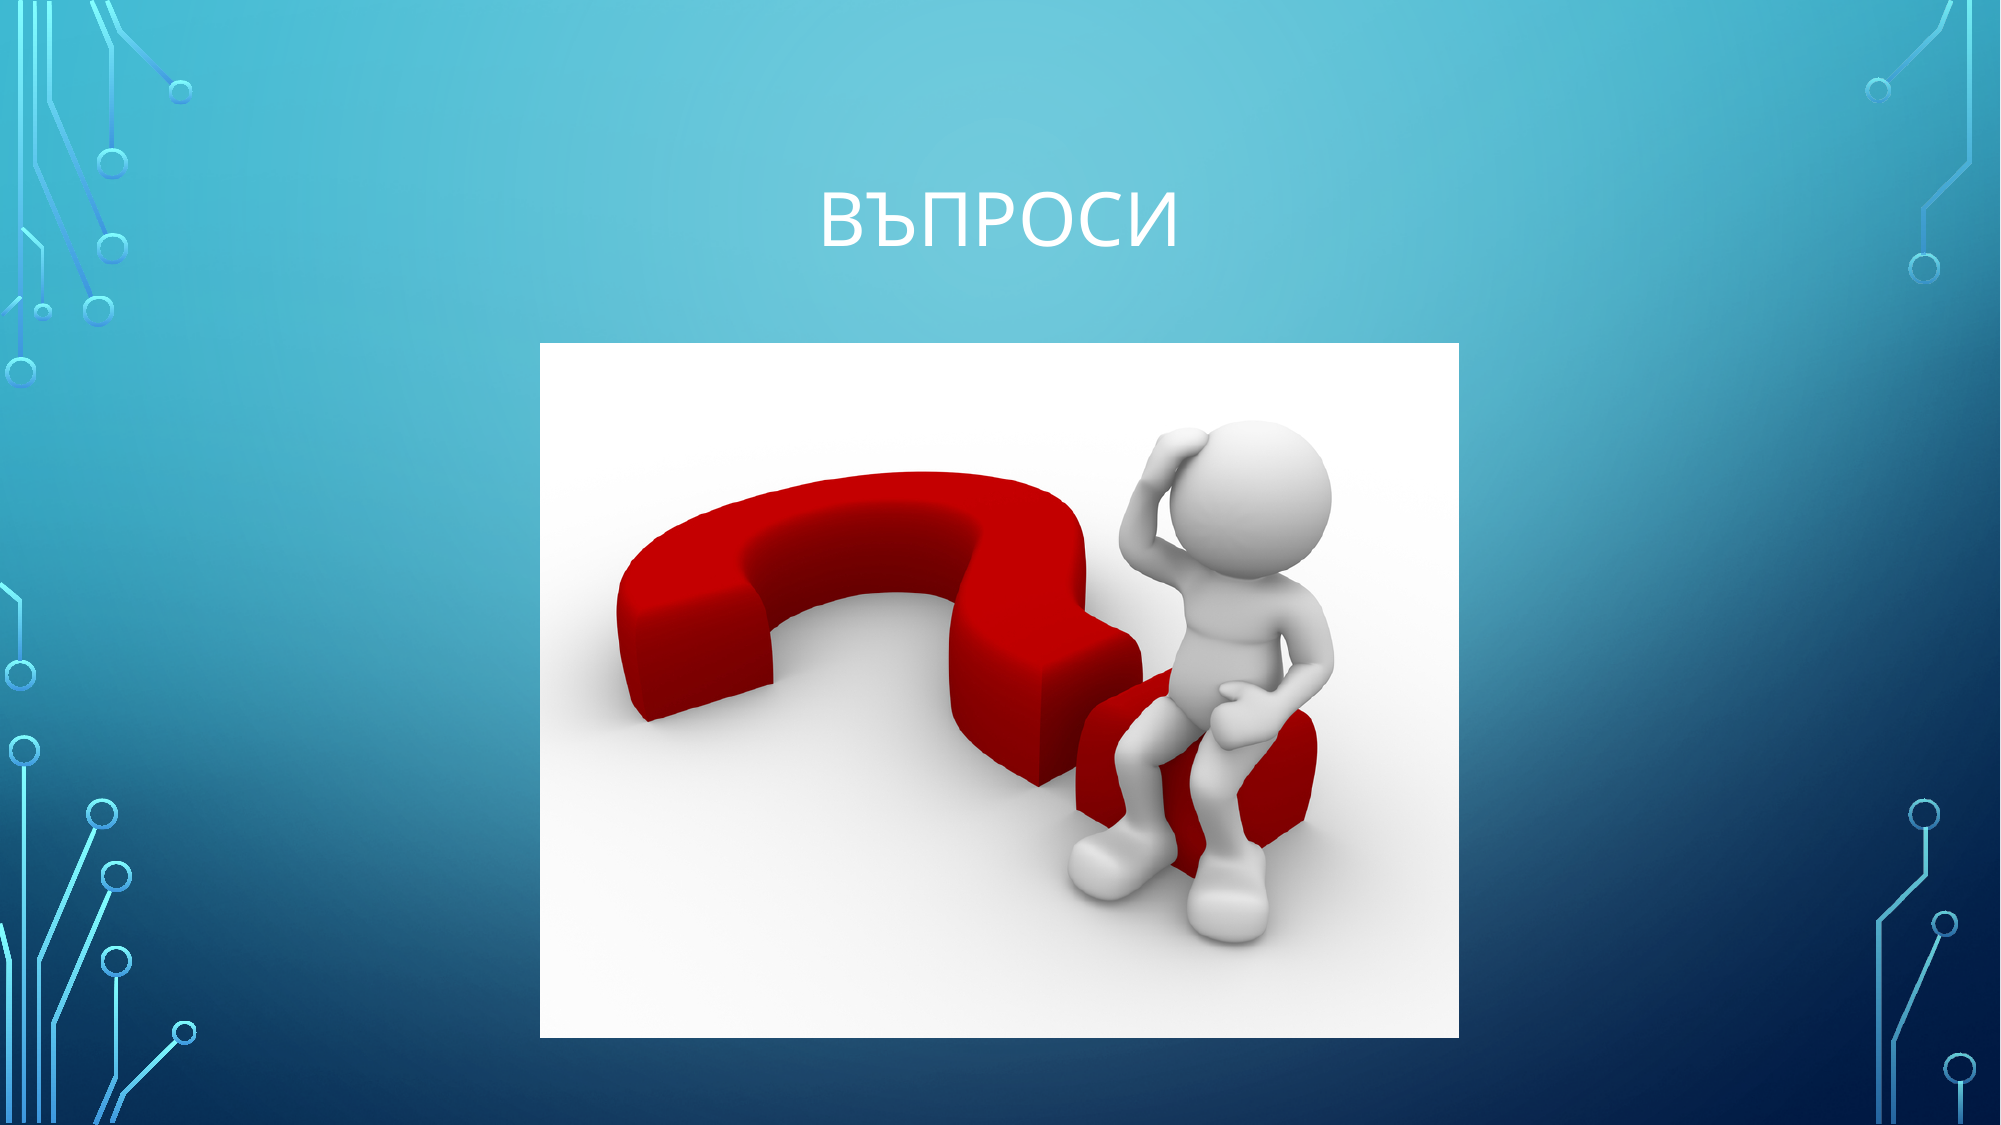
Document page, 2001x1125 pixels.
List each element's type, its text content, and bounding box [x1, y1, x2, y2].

title Въпроси [187, 101, 1813, 344]
picture [540, 343, 1459, 1038]
